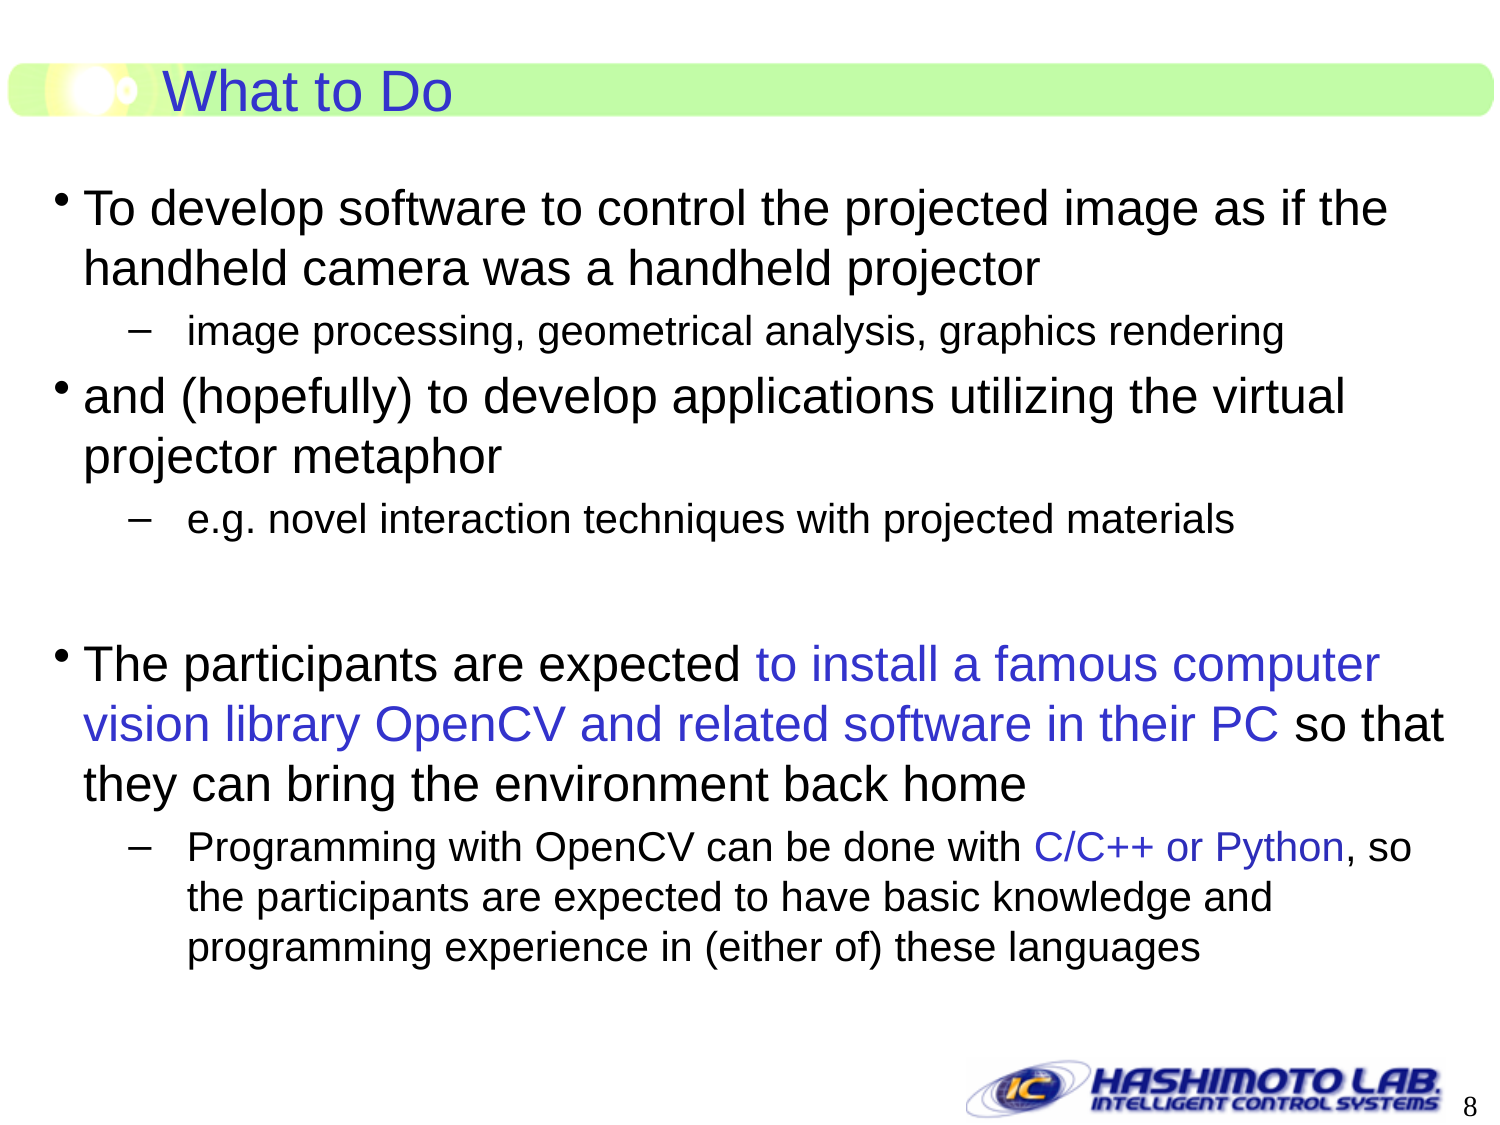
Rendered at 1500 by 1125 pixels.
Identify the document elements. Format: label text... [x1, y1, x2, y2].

title What to Do [147, 47, 1462, 130]
picture [966, 1057, 1446, 1123]
list To develop software to control the projected image as if the handheld camera was a handheld projector image processing, geometrical analysis, graphics rendering and (hopefully) to develop applications utilizing the virtual projector metaphor e.g. novel interaction techniques with projected materials The participants are expected to install a famous computer vision library OpenCV and related software in their PC so that they can bring the environment back home Programming with OpenCV can be done with C/C++ or Python, so the participants are expected to have basic knowledge and programming experience in (either of) these languages [38, 167, 1462, 1031]
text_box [6, 49, 1494, 133]
slide_number 8 [1142, 1079, 1493, 1125]
